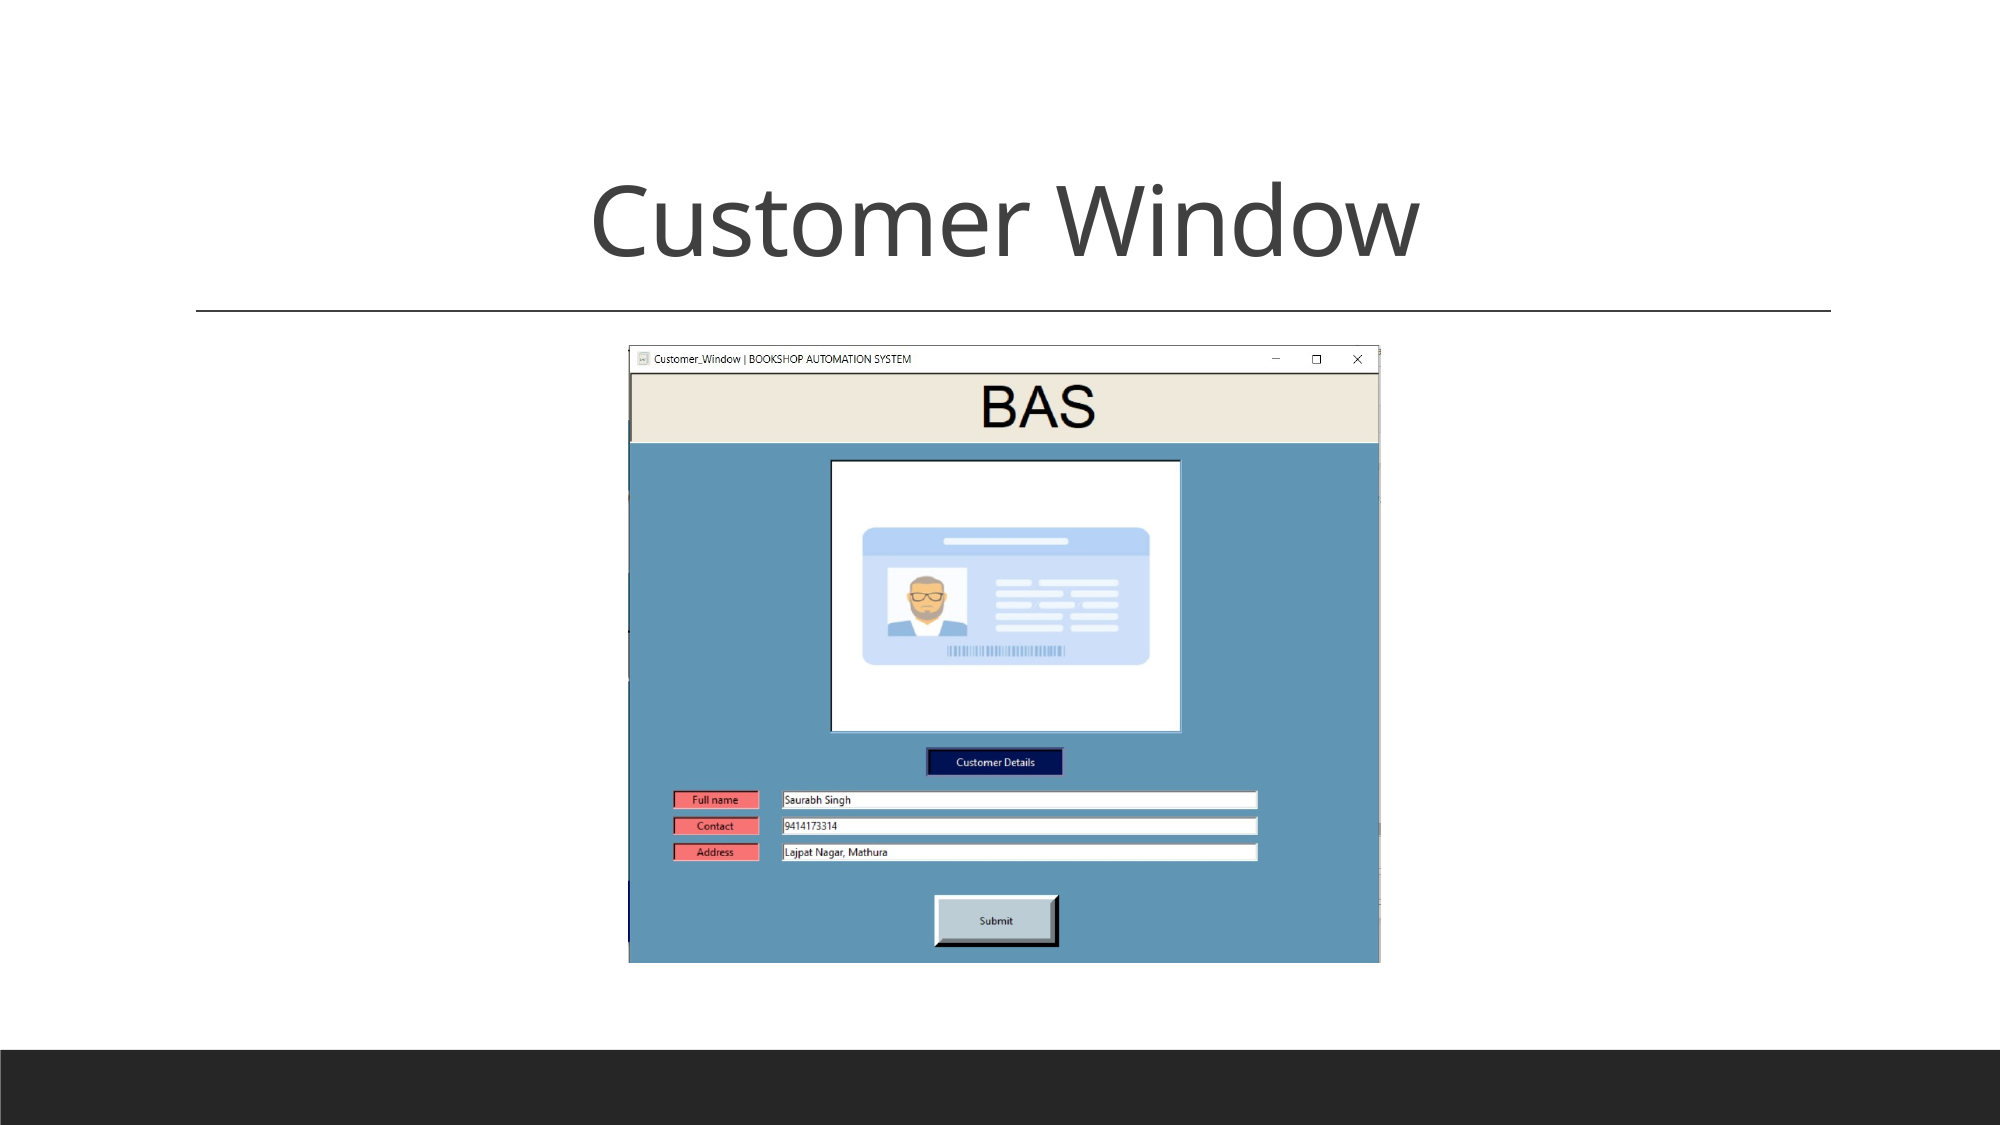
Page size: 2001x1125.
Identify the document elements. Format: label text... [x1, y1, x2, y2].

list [628, 345, 1382, 964]
title Customer Window [180, 47, 1830, 285]
